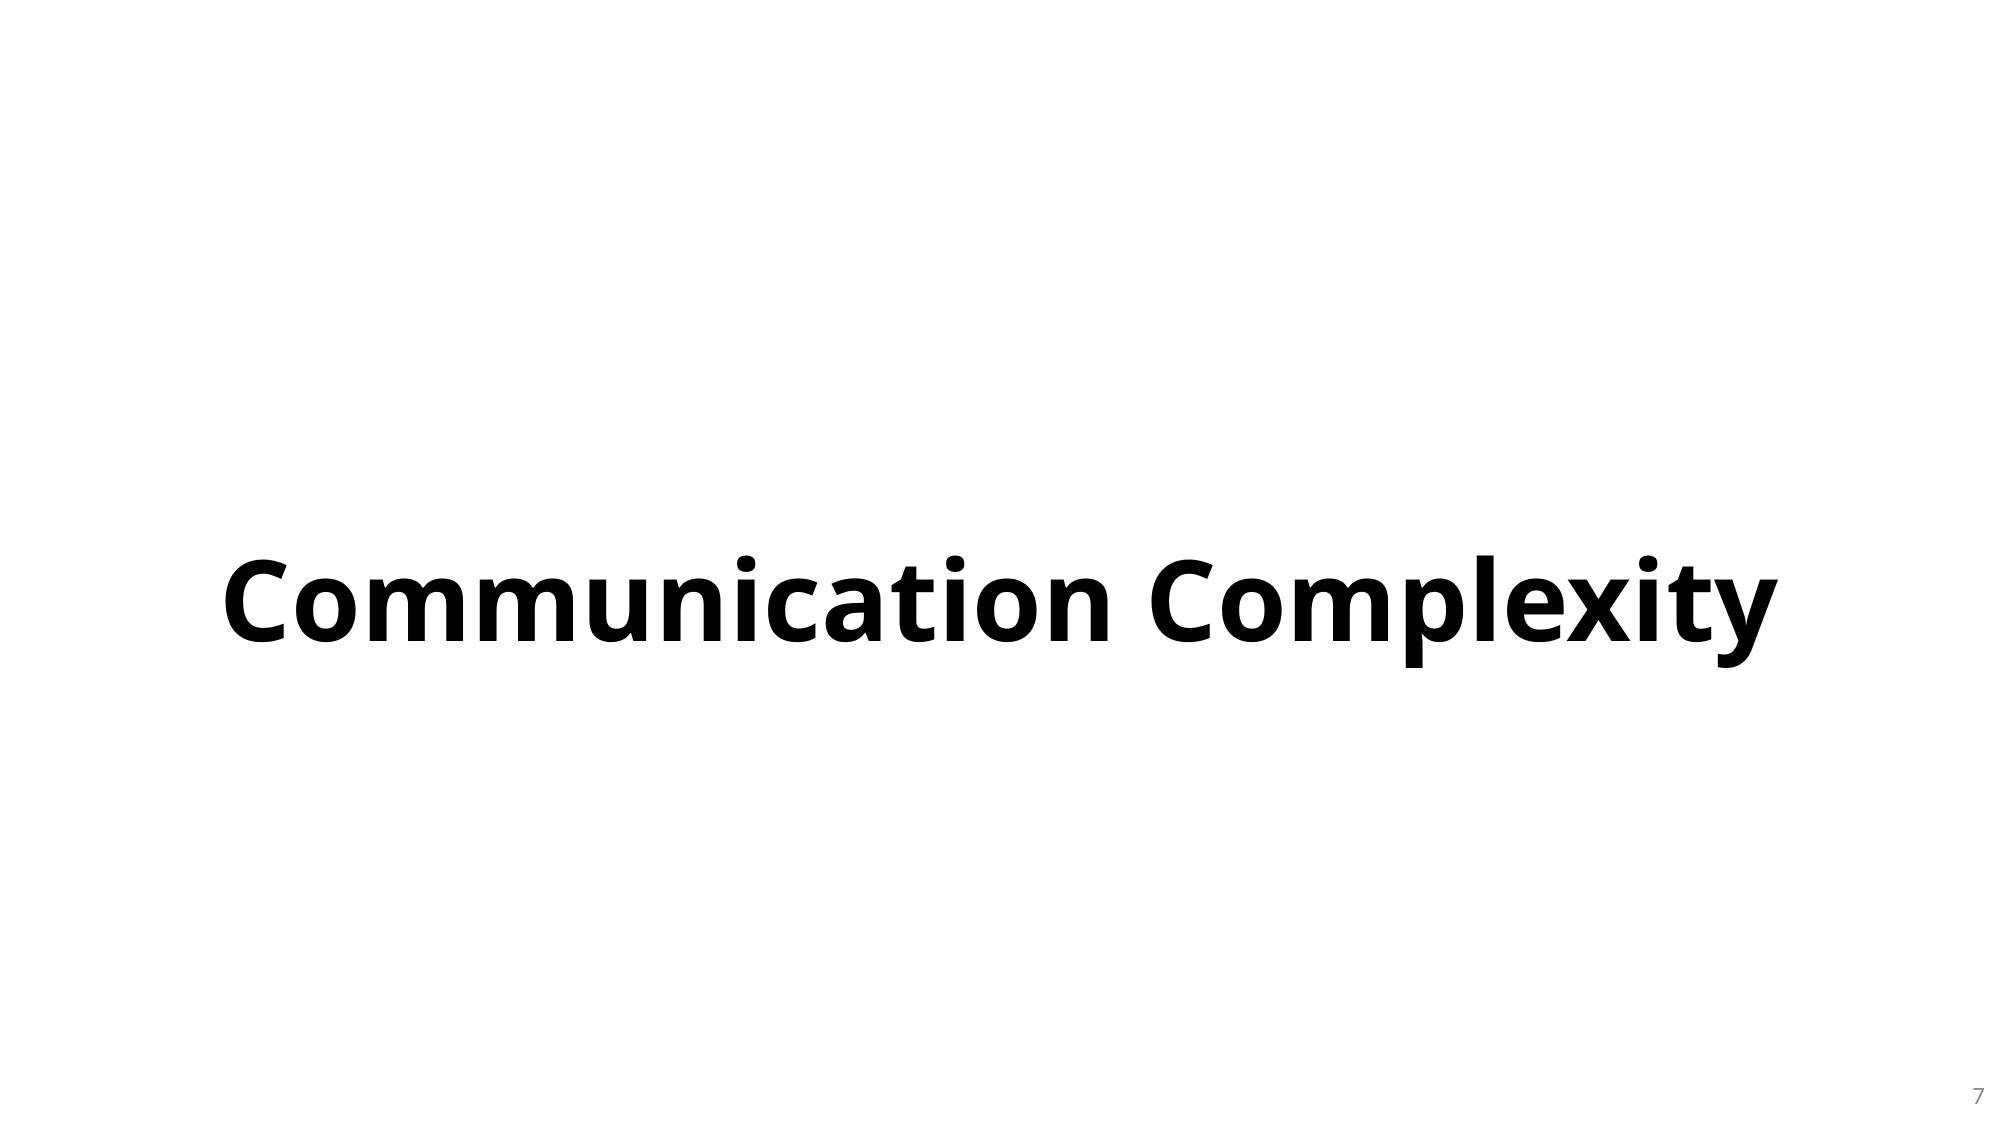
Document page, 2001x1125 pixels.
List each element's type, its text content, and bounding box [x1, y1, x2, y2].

title Communication Complexity [137, 236, 1863, 889]
slide_number 7 [1550, 1064, 2000, 1125]
